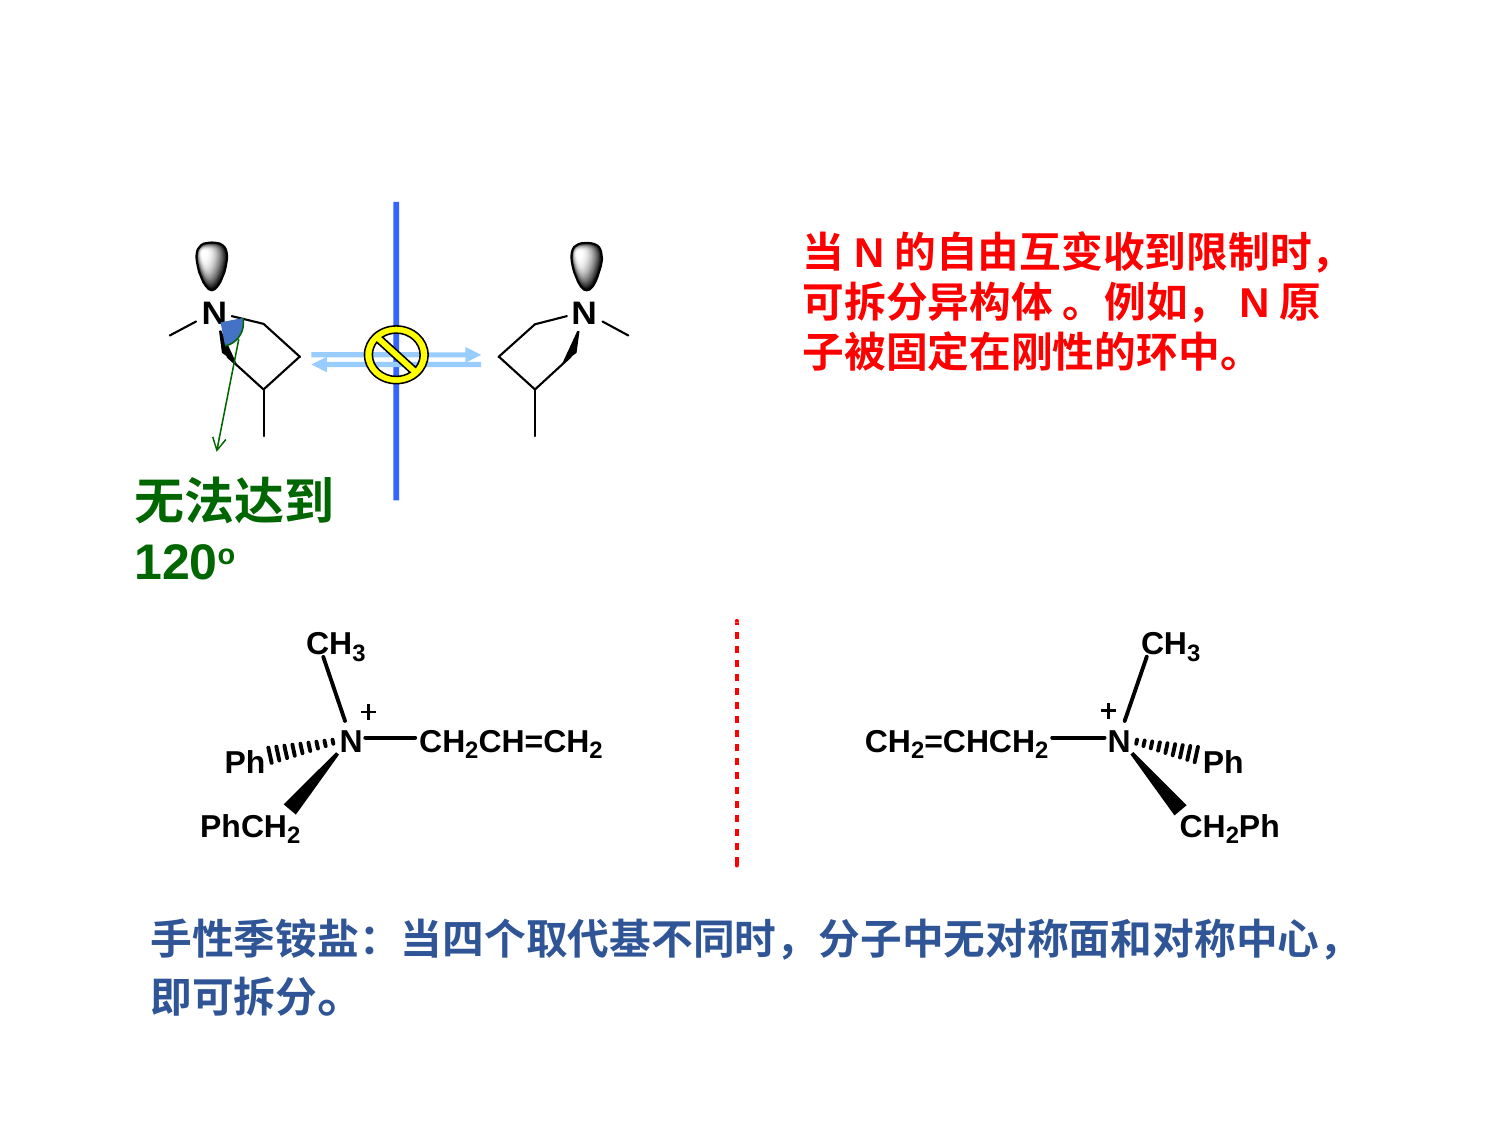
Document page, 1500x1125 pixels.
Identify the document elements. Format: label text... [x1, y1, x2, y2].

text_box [119, 201, 636, 523]
text_box 手性季铵盐：当四个取代基不同时，分子中无对称面和对称中心，即可拆分。 [135, 905, 1383, 1030]
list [194, 619, 1285, 876]
text_box 当N的自由互变收到限制时，可拆分异构体 。例如，N原子被固定在刚性的环中。 [787, 217, 1355, 383]
